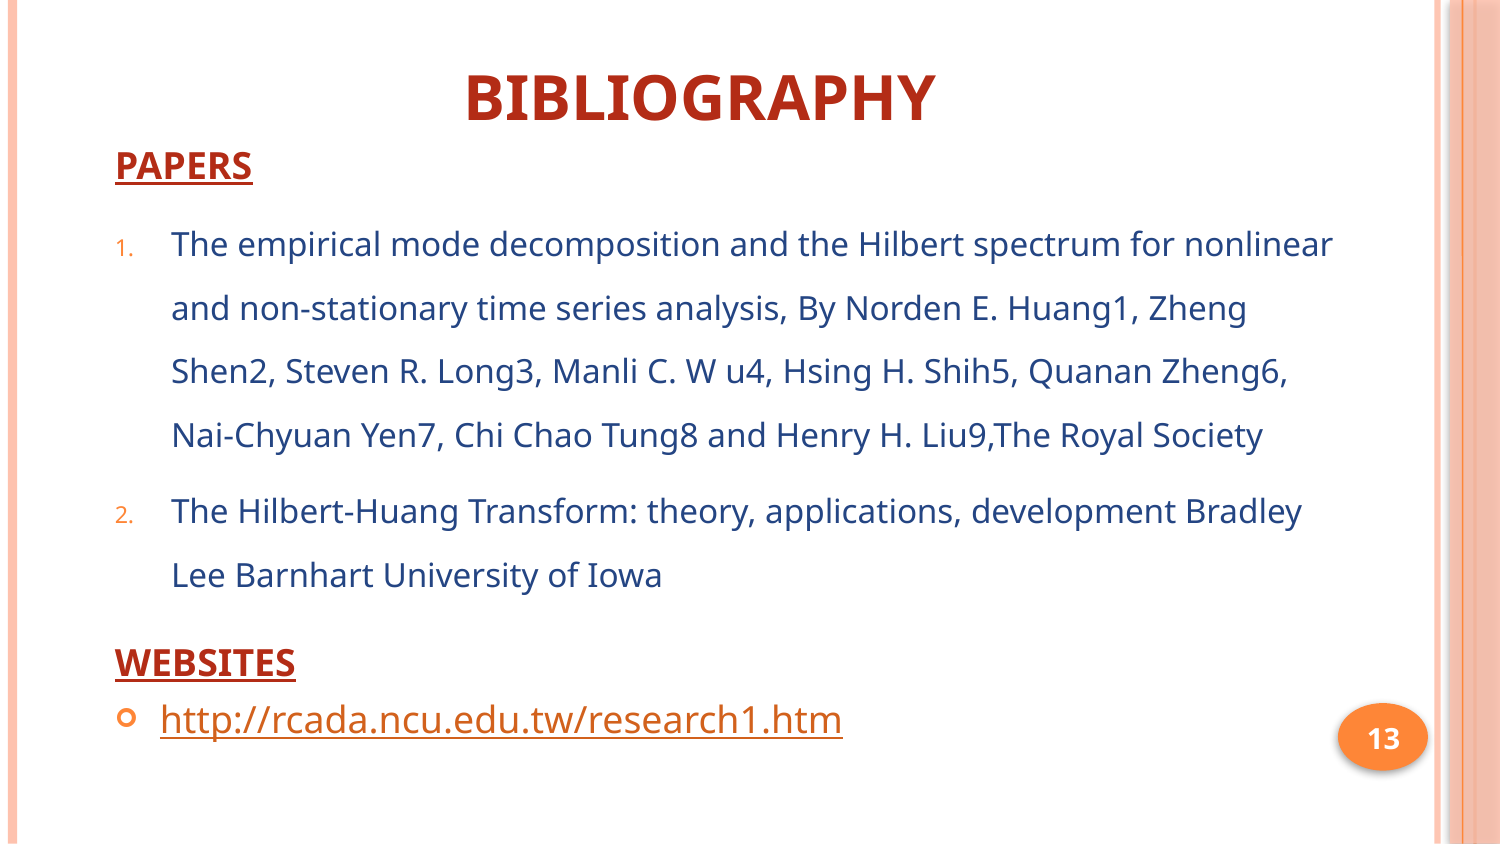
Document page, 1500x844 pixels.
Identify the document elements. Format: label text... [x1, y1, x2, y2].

title BIBLIOGRAPHY [87, 0, 1313, 141]
slide_number 13 [1333, 705, 1434, 770]
list PAPERS The empirical mode decomposition and the Hilbert spectrum for nonlinear and non-stationary time series analysis, By Norden E. Huang1, Zheng Shen2, Steven R. Long3, Manli C. W u4, Hsing H. Shih5, Quanan Zheng6, Nai-Chyuan Yen7, Chi Chao Tung8 and Henry H. Liu9,The Royal Society The Hilbert-Huang Transform: theory, applications, development Bradley Lee Barnhart University of Iowa WEBSITES http://rcada.ncu.edu.tw/research1.htm [99, 134, 1375, 844]
